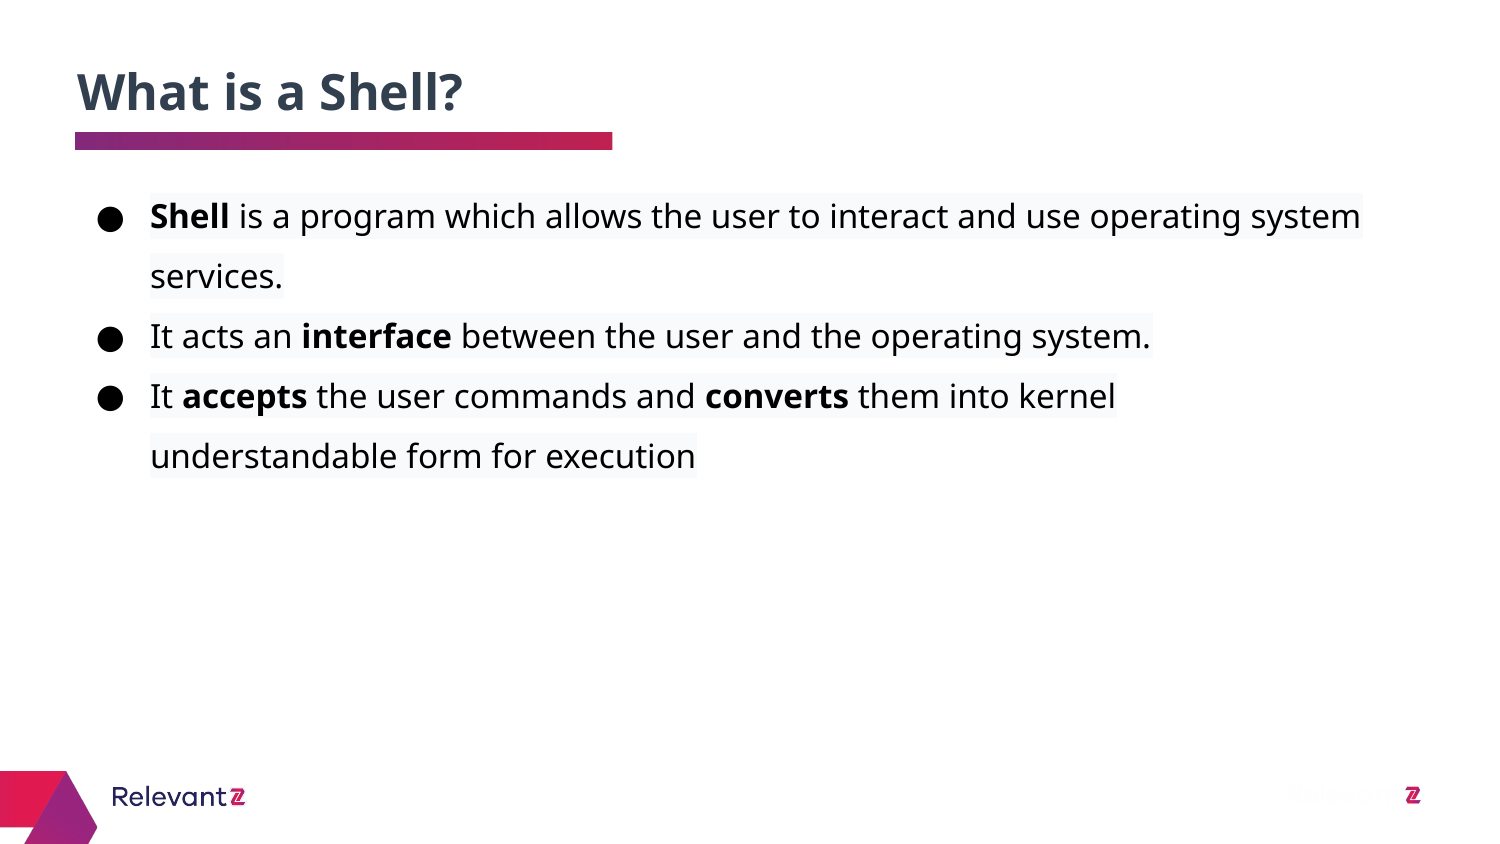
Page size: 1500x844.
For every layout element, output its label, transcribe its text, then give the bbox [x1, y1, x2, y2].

picture [109, 782, 250, 810]
picture [1284, 782, 1425, 810]
text_box What is a Shell? [62, 52, 1337, 137]
title Shell is a program which allows the user to interact and use operating system services. It acts an interface between the user and the operating system. It accepts the user commands and converts them into kernel understandable form for execution [75, 175, 1366, 595]
picture [0, 769, 101, 844]
